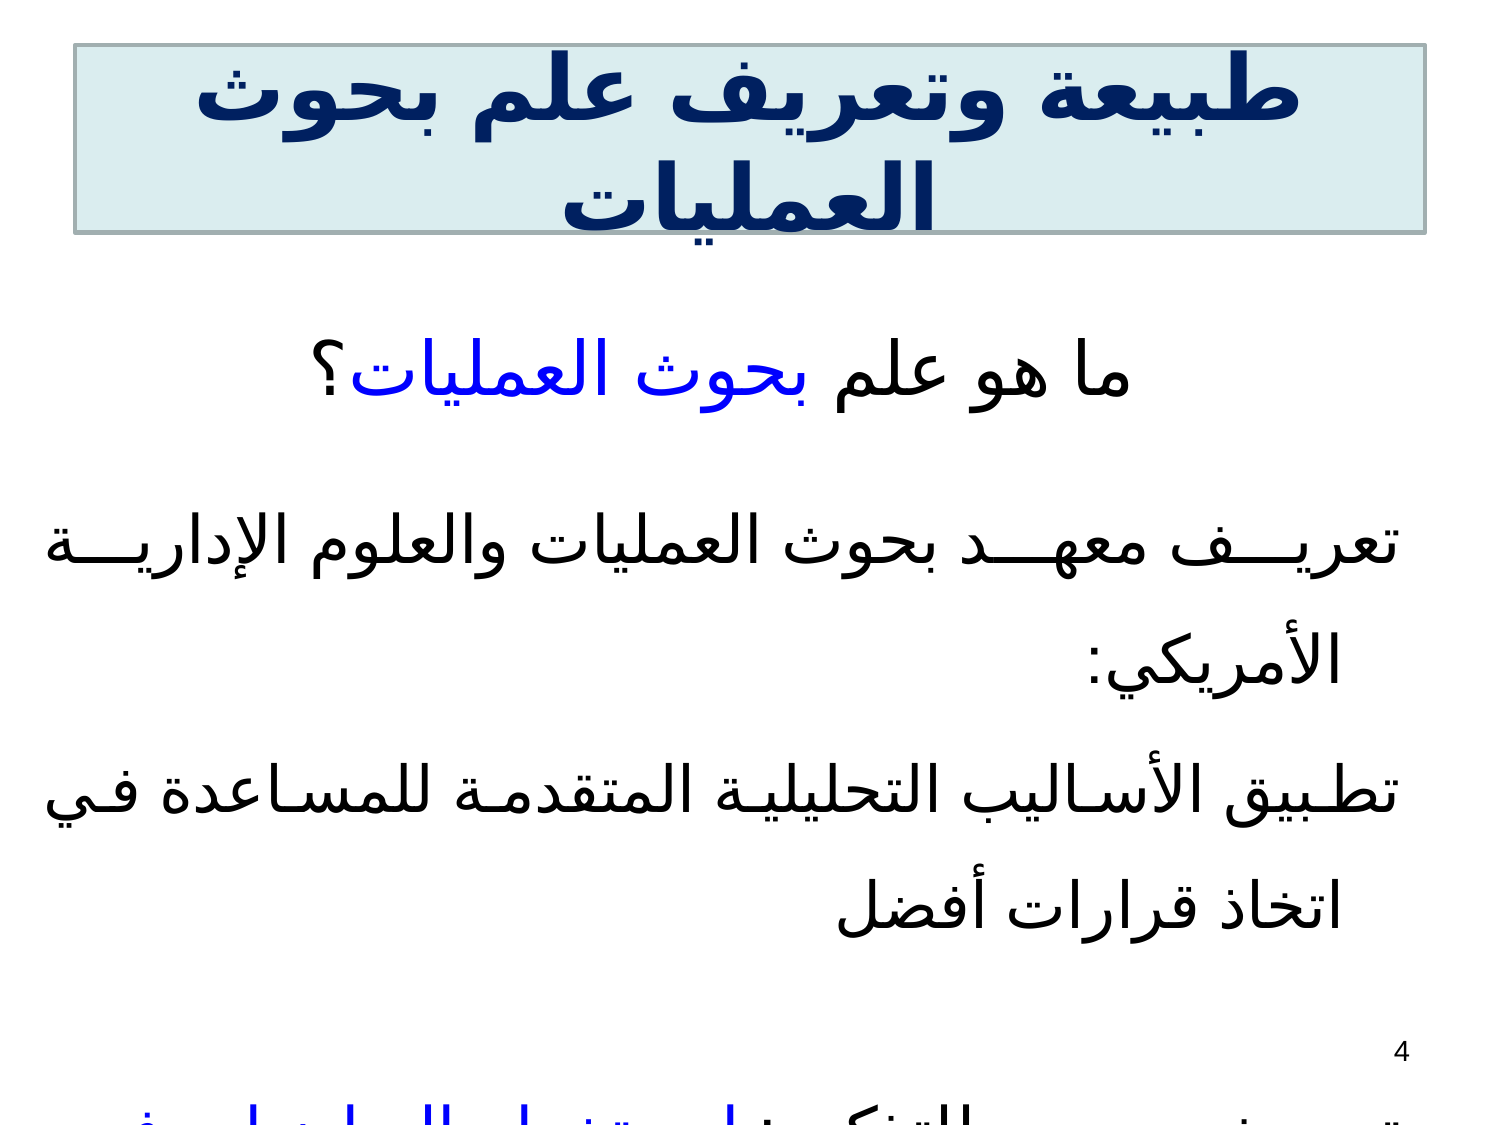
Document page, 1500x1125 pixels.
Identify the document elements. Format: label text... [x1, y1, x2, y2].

text_box طبيعة وتعريف علم بحوث العمليات [73, 43, 1427, 235]
list ما هو علم بحوث العمليات؟ تعريف معهد بحوث العمليات والعلوم الإدارية الأمريكي: تطبيق الأساليب التحليلية المتقدمة للمساعدة في اتخاذ قرارات أفضل تعريف سريع للتذكر: استخدام الرياضيات في الإدارة [27, 312, 1416, 1013]
slide_number 4 [1074, 1024, 1426, 1103]
